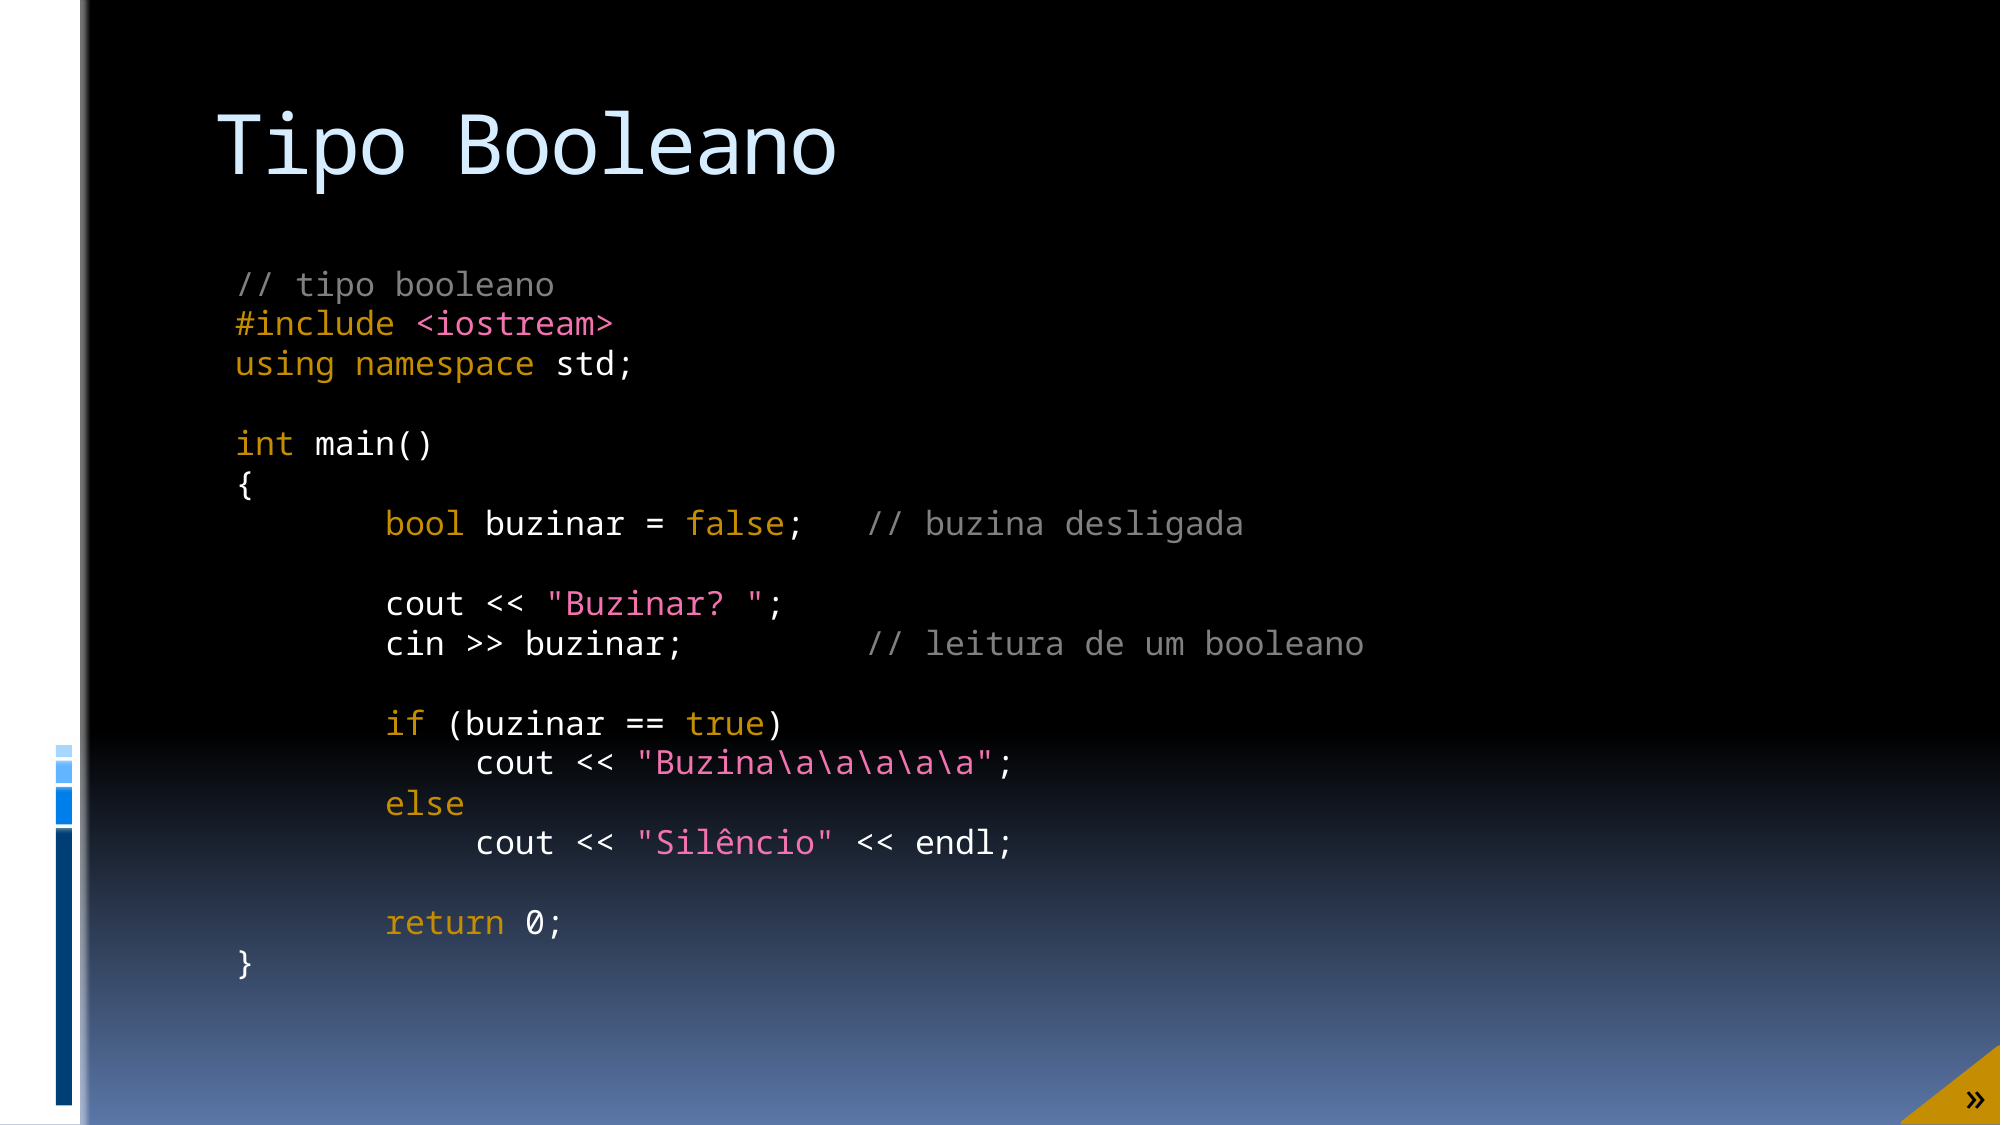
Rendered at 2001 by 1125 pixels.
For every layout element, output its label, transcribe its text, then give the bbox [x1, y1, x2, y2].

title Tipo Booleano [200, 83, 1900, 234]
text_box // tipo booleano #include <iostream> using namespace std; int main() { bool buzinar = false; // buzina desligada cout << "Buzinar? "; cin >> buzinar; // leitura de um booleano if (buzinar == true) cout << "Buzina\a\a\a\a\a"; else cout << "Silêncio" << endl; return 0; } [220, 255, 1792, 989]
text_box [1901, 1046, 2000, 1125]
